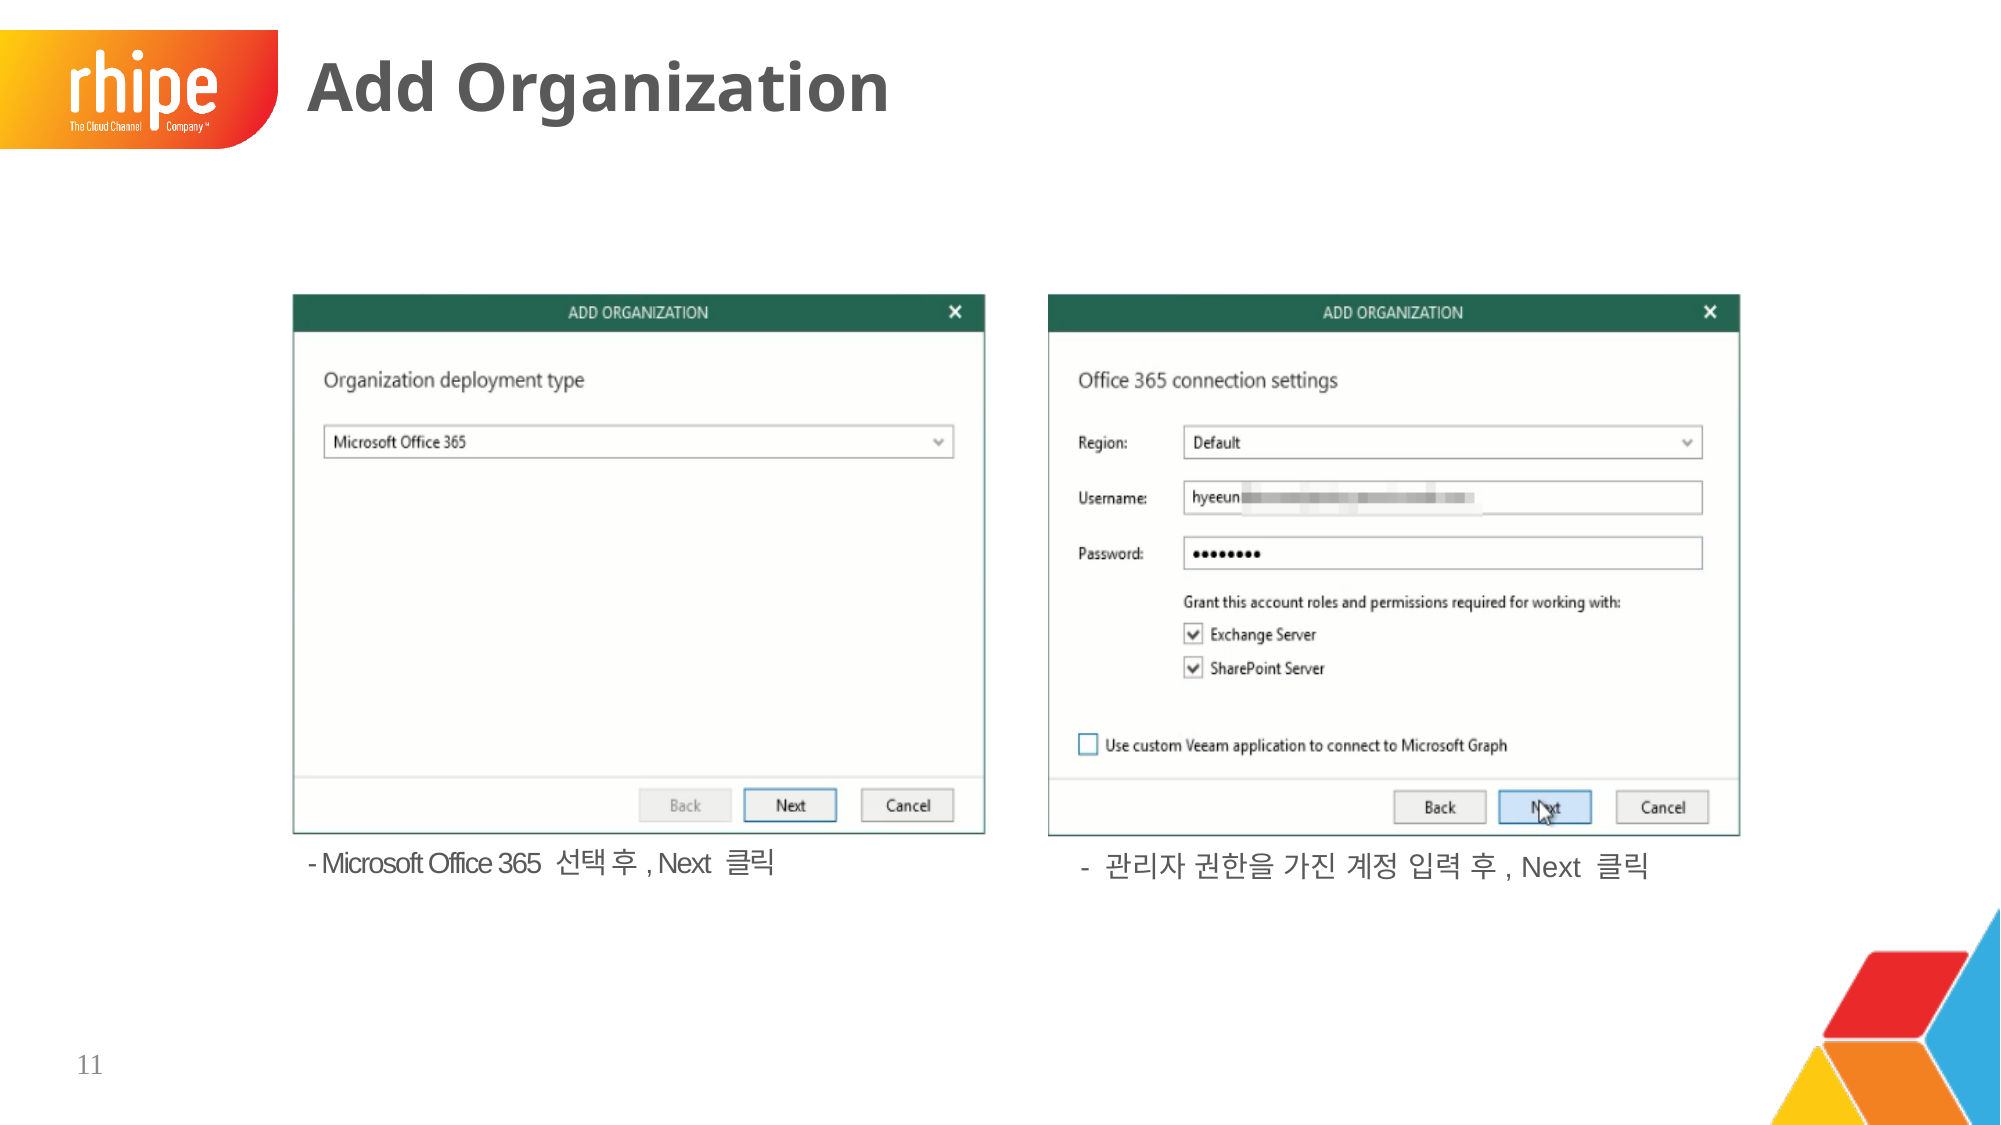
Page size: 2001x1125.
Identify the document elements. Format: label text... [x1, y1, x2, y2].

text_box - 관리자 권한을 가진 계정 입력 후, Next 클릭 [1065, 841, 1666, 891]
text_box - Microsoft Office 365 선택 후, Next 클릭 [292, 836, 1049, 897]
picture [0, 0, 2000, 1125]
title Add Organization [292, 31, 1944, 150]
slide_number 11 [25, 1033, 155, 1093]
